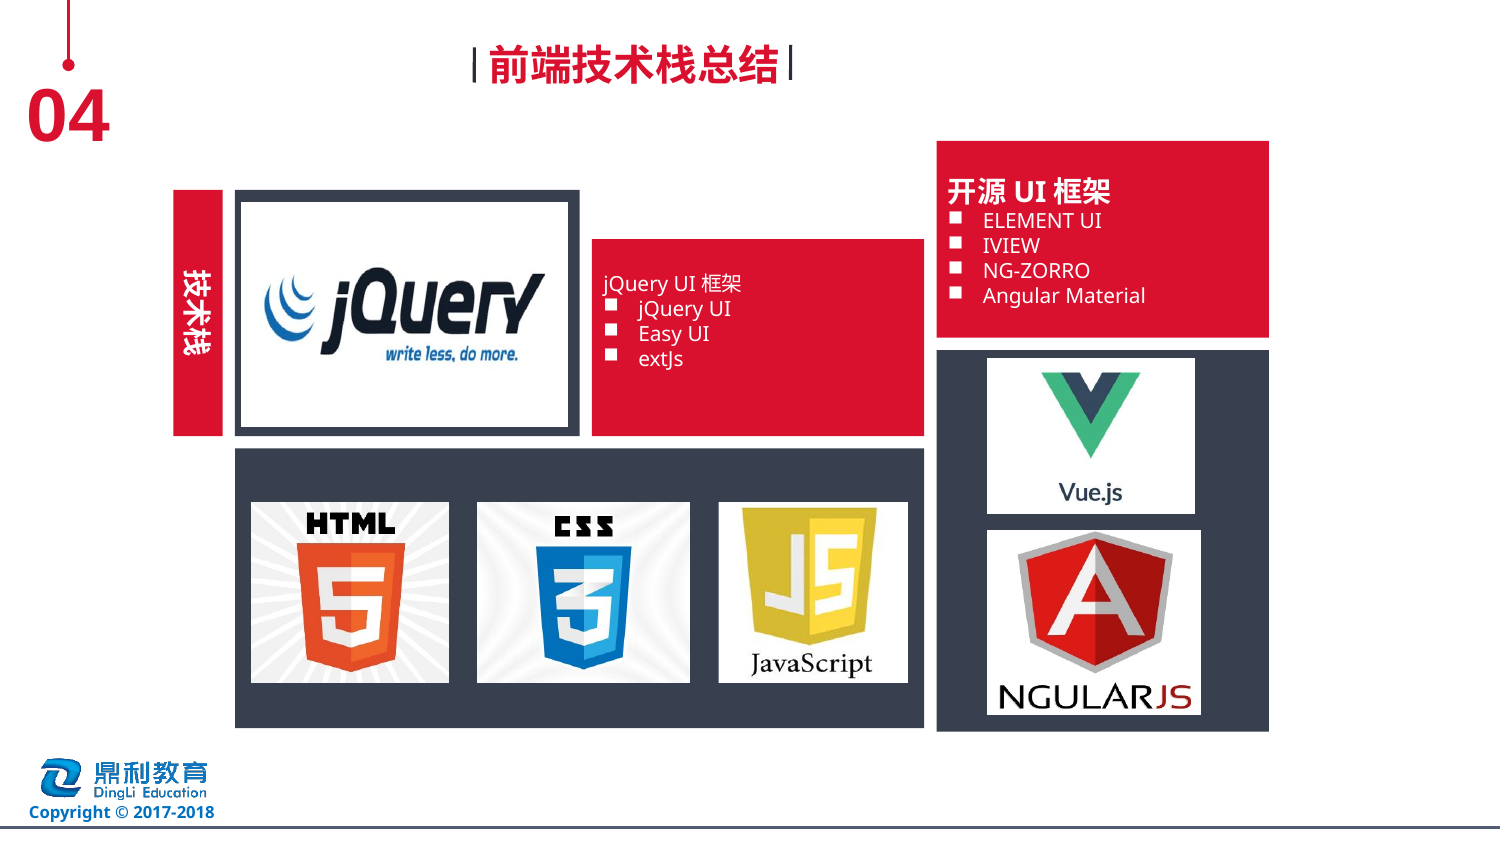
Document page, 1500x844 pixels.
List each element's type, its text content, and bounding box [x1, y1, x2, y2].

picture [251, 502, 449, 683]
picture [33, 739, 207, 800]
text_box 开源UI框架 ELEMENT UI IVIEW NG-ZORRO Angular Material [936, 167, 1269, 314]
picture [718, 502, 908, 684]
text_box [936, 140, 1270, 339]
text_box [234, 447, 925, 729]
text_box [936, 349, 1270, 733]
text_box 前端技术栈总结 [477, 32, 832, 95]
text_box [172, 189, 224, 208]
text_box jQuery UI框架 jQuery UI Easy UI extJs [591, 264, 925, 376]
text_box [591, 376, 925, 437]
picture [987, 530, 1201, 715]
text_box 04 [26, 66, 111, 157]
text_box 技术栈 [169, 208, 237, 418]
text_box [234, 189, 581, 437]
text_box [172, 418, 224, 437]
picture [241, 201, 568, 427]
picture [477, 502, 690, 683]
picture [987, 358, 1195, 514]
text_box [591, 238, 925, 264]
